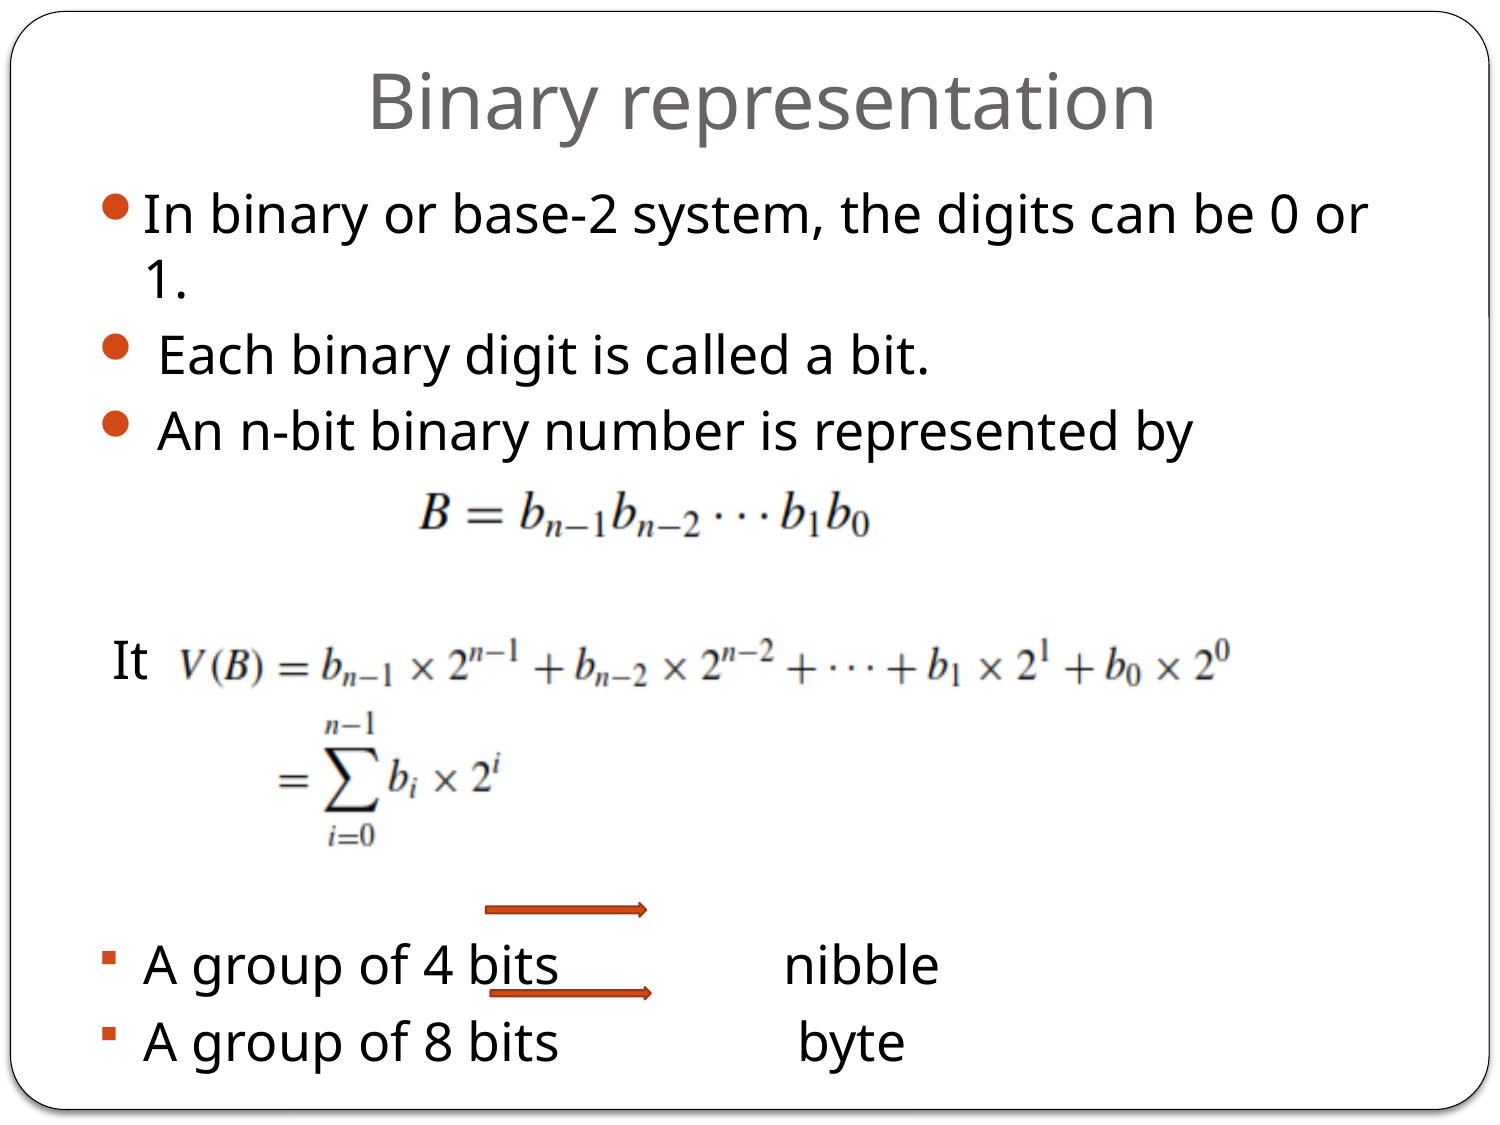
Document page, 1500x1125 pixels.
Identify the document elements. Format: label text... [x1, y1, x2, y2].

list In binary or base-2 system, the digits can be 0 or 1. Each binary digit is called a bit. An n-bit binary number is represented by It has a value A group of 4 bits nibble A group of 8 bits byte [83, 172, 1425, 1080]
picture [147, 623, 1247, 866]
text_box [489, 986, 652, 1001]
text_box [484, 901, 648, 918]
picture [398, 464, 895, 563]
title Binary representation [100, 45, 1425, 161]
